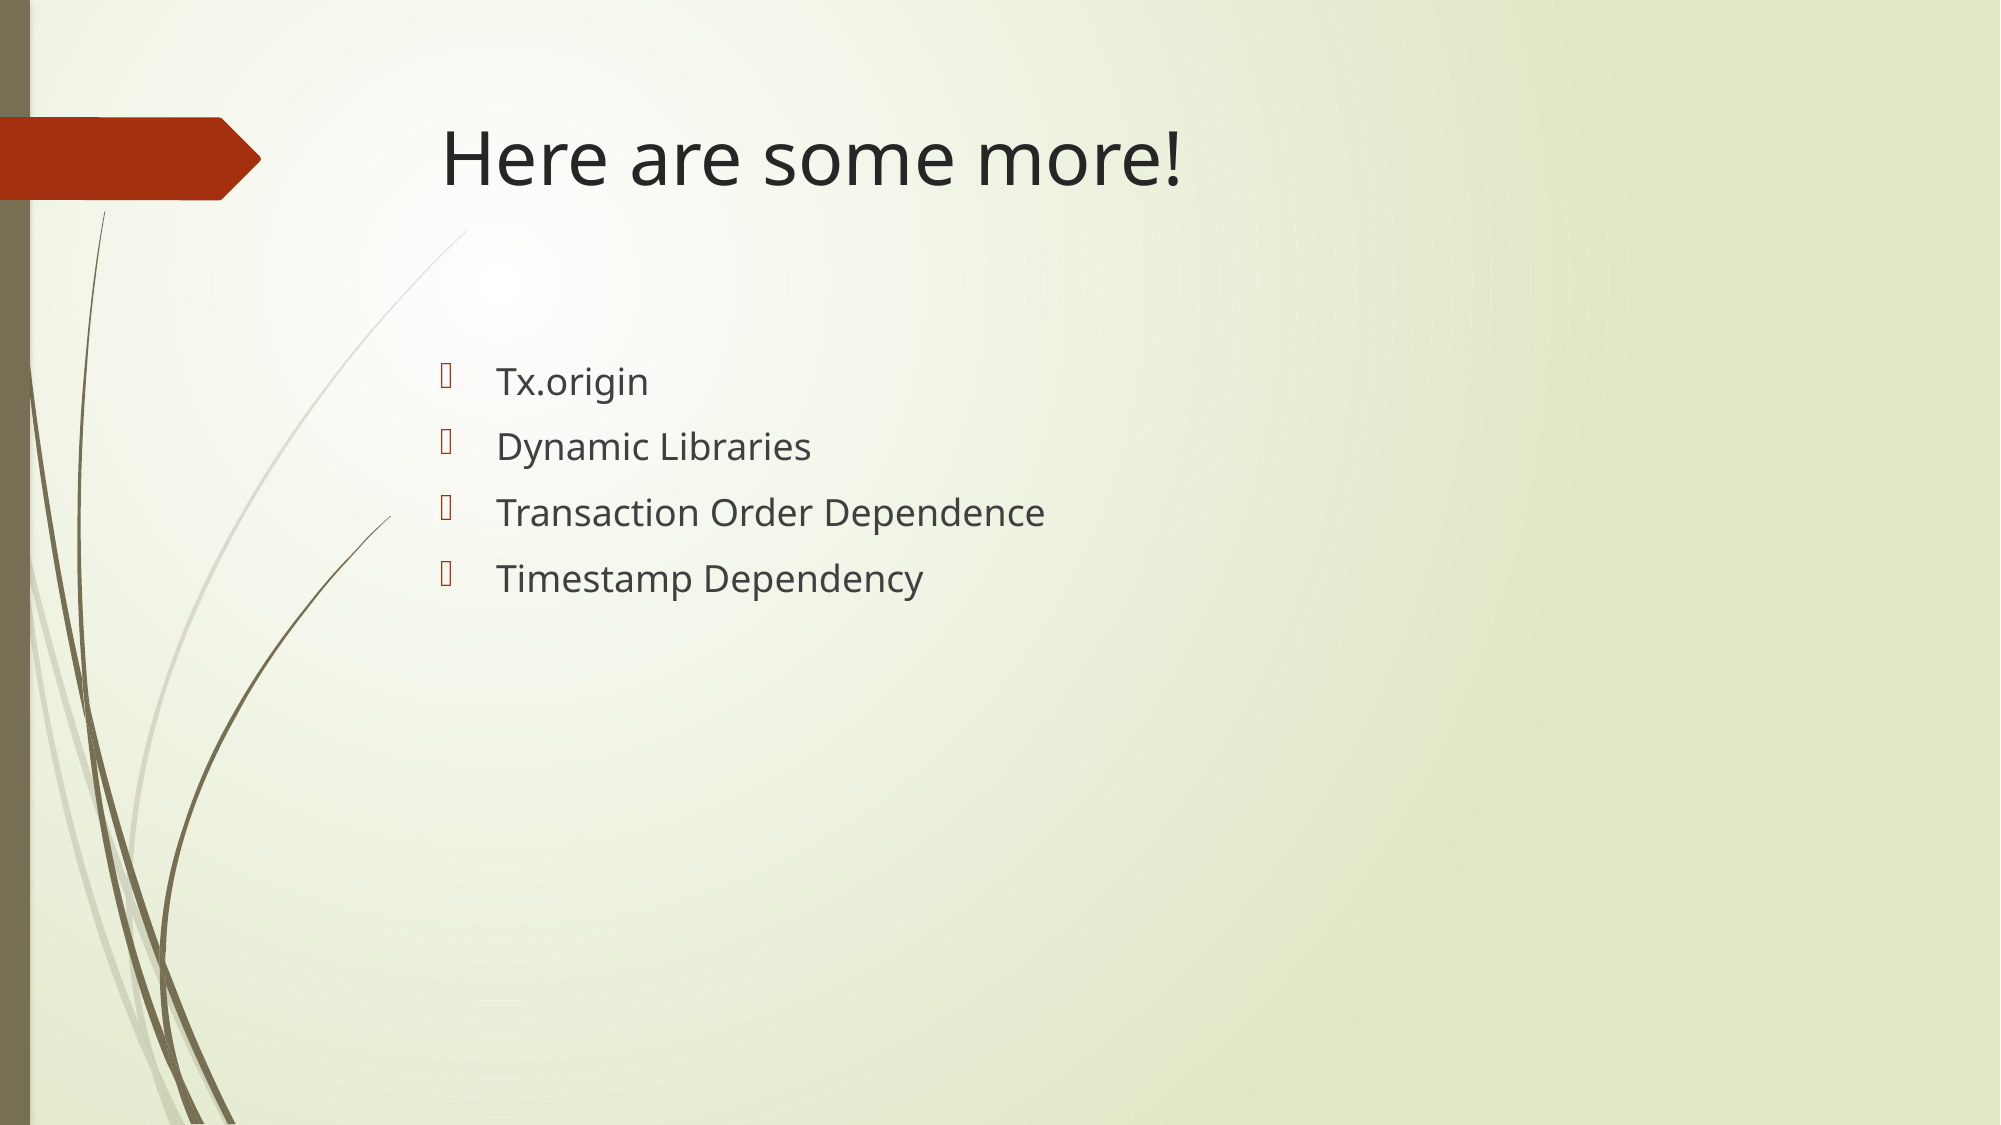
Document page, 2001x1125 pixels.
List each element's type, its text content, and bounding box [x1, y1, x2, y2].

title Here are some more! [425, 102, 1888, 313]
list Tx.origin Dynamic Libraries Transaction Order Dependence Timestamp Dependency [424, 350, 1888, 970]
